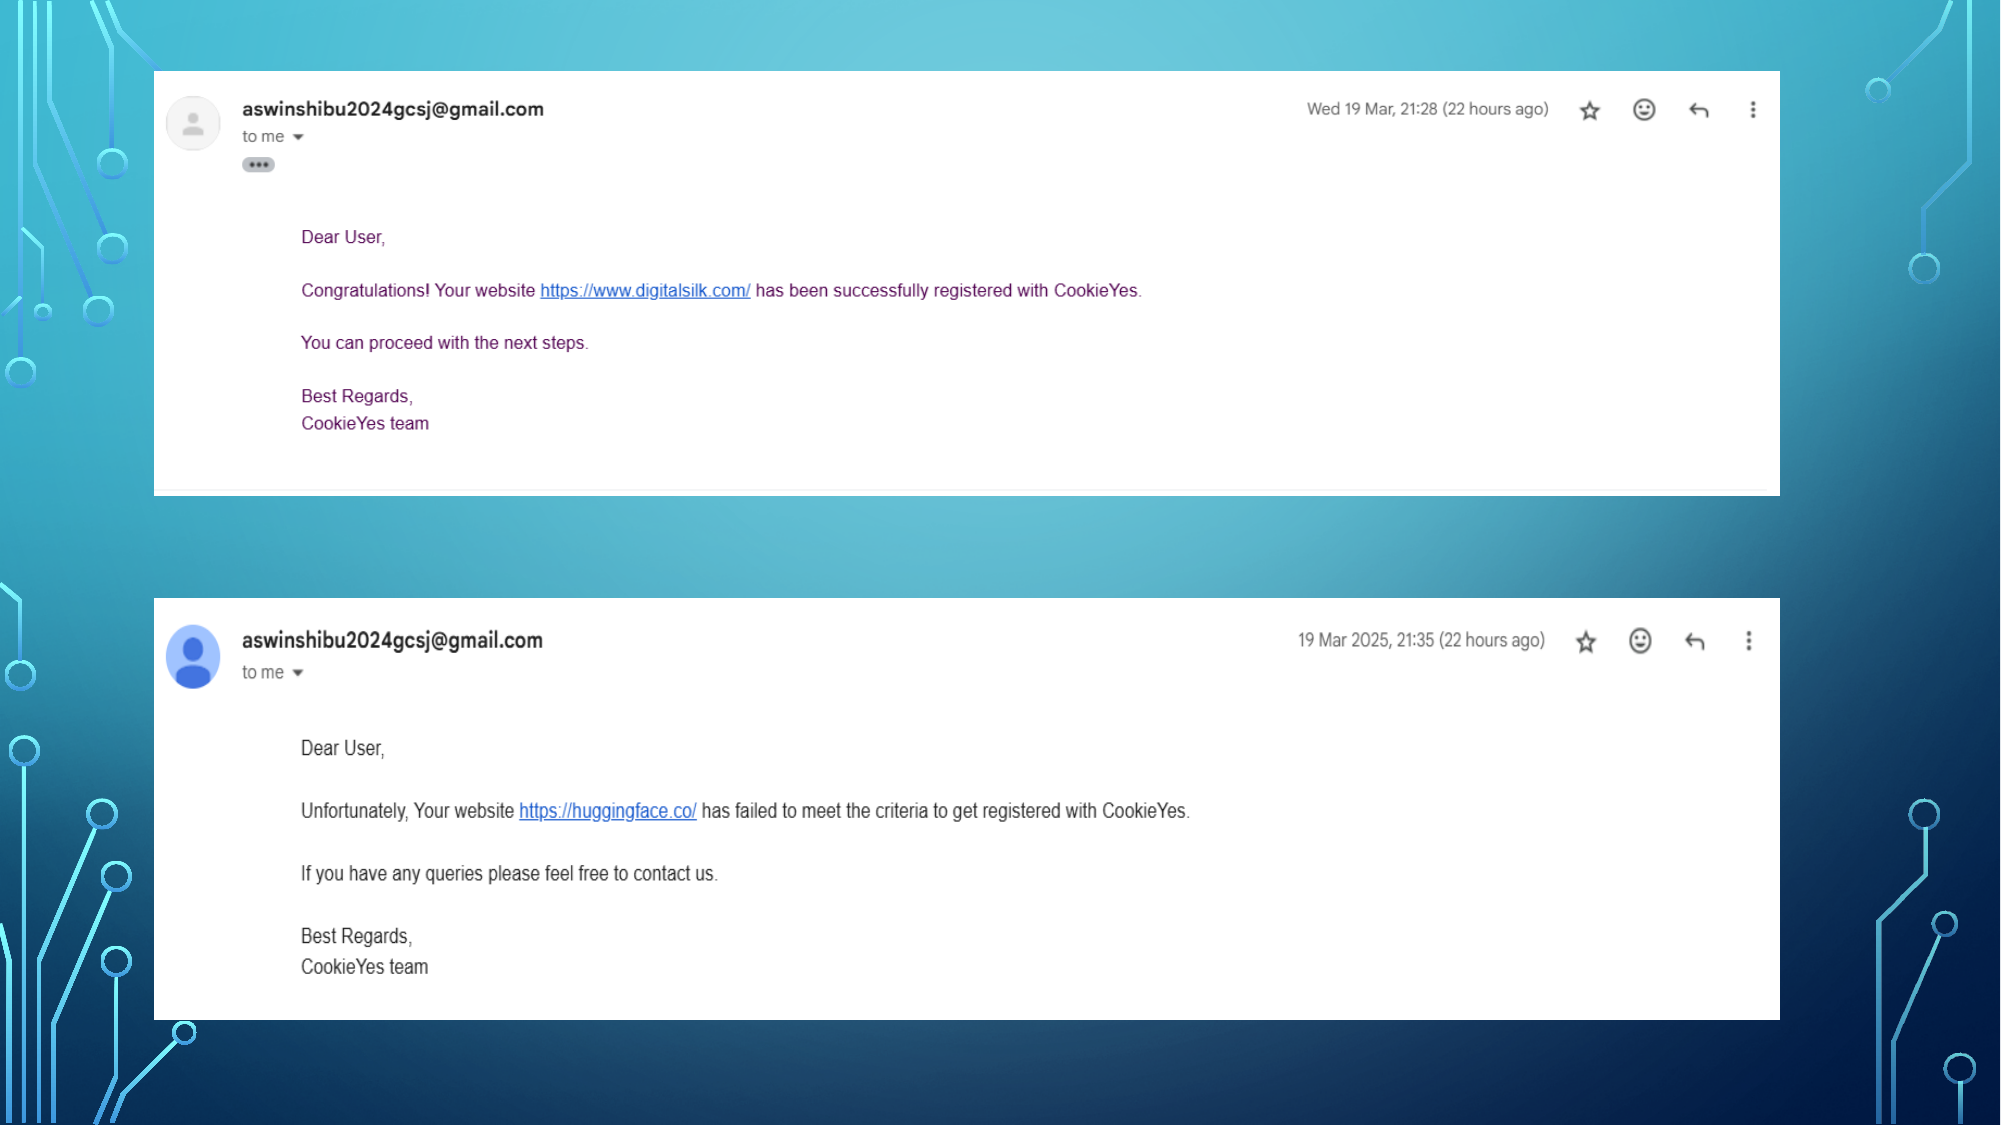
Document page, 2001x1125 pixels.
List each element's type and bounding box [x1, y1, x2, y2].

list [154, 71, 1781, 497]
picture [154, 598, 1781, 1020]
